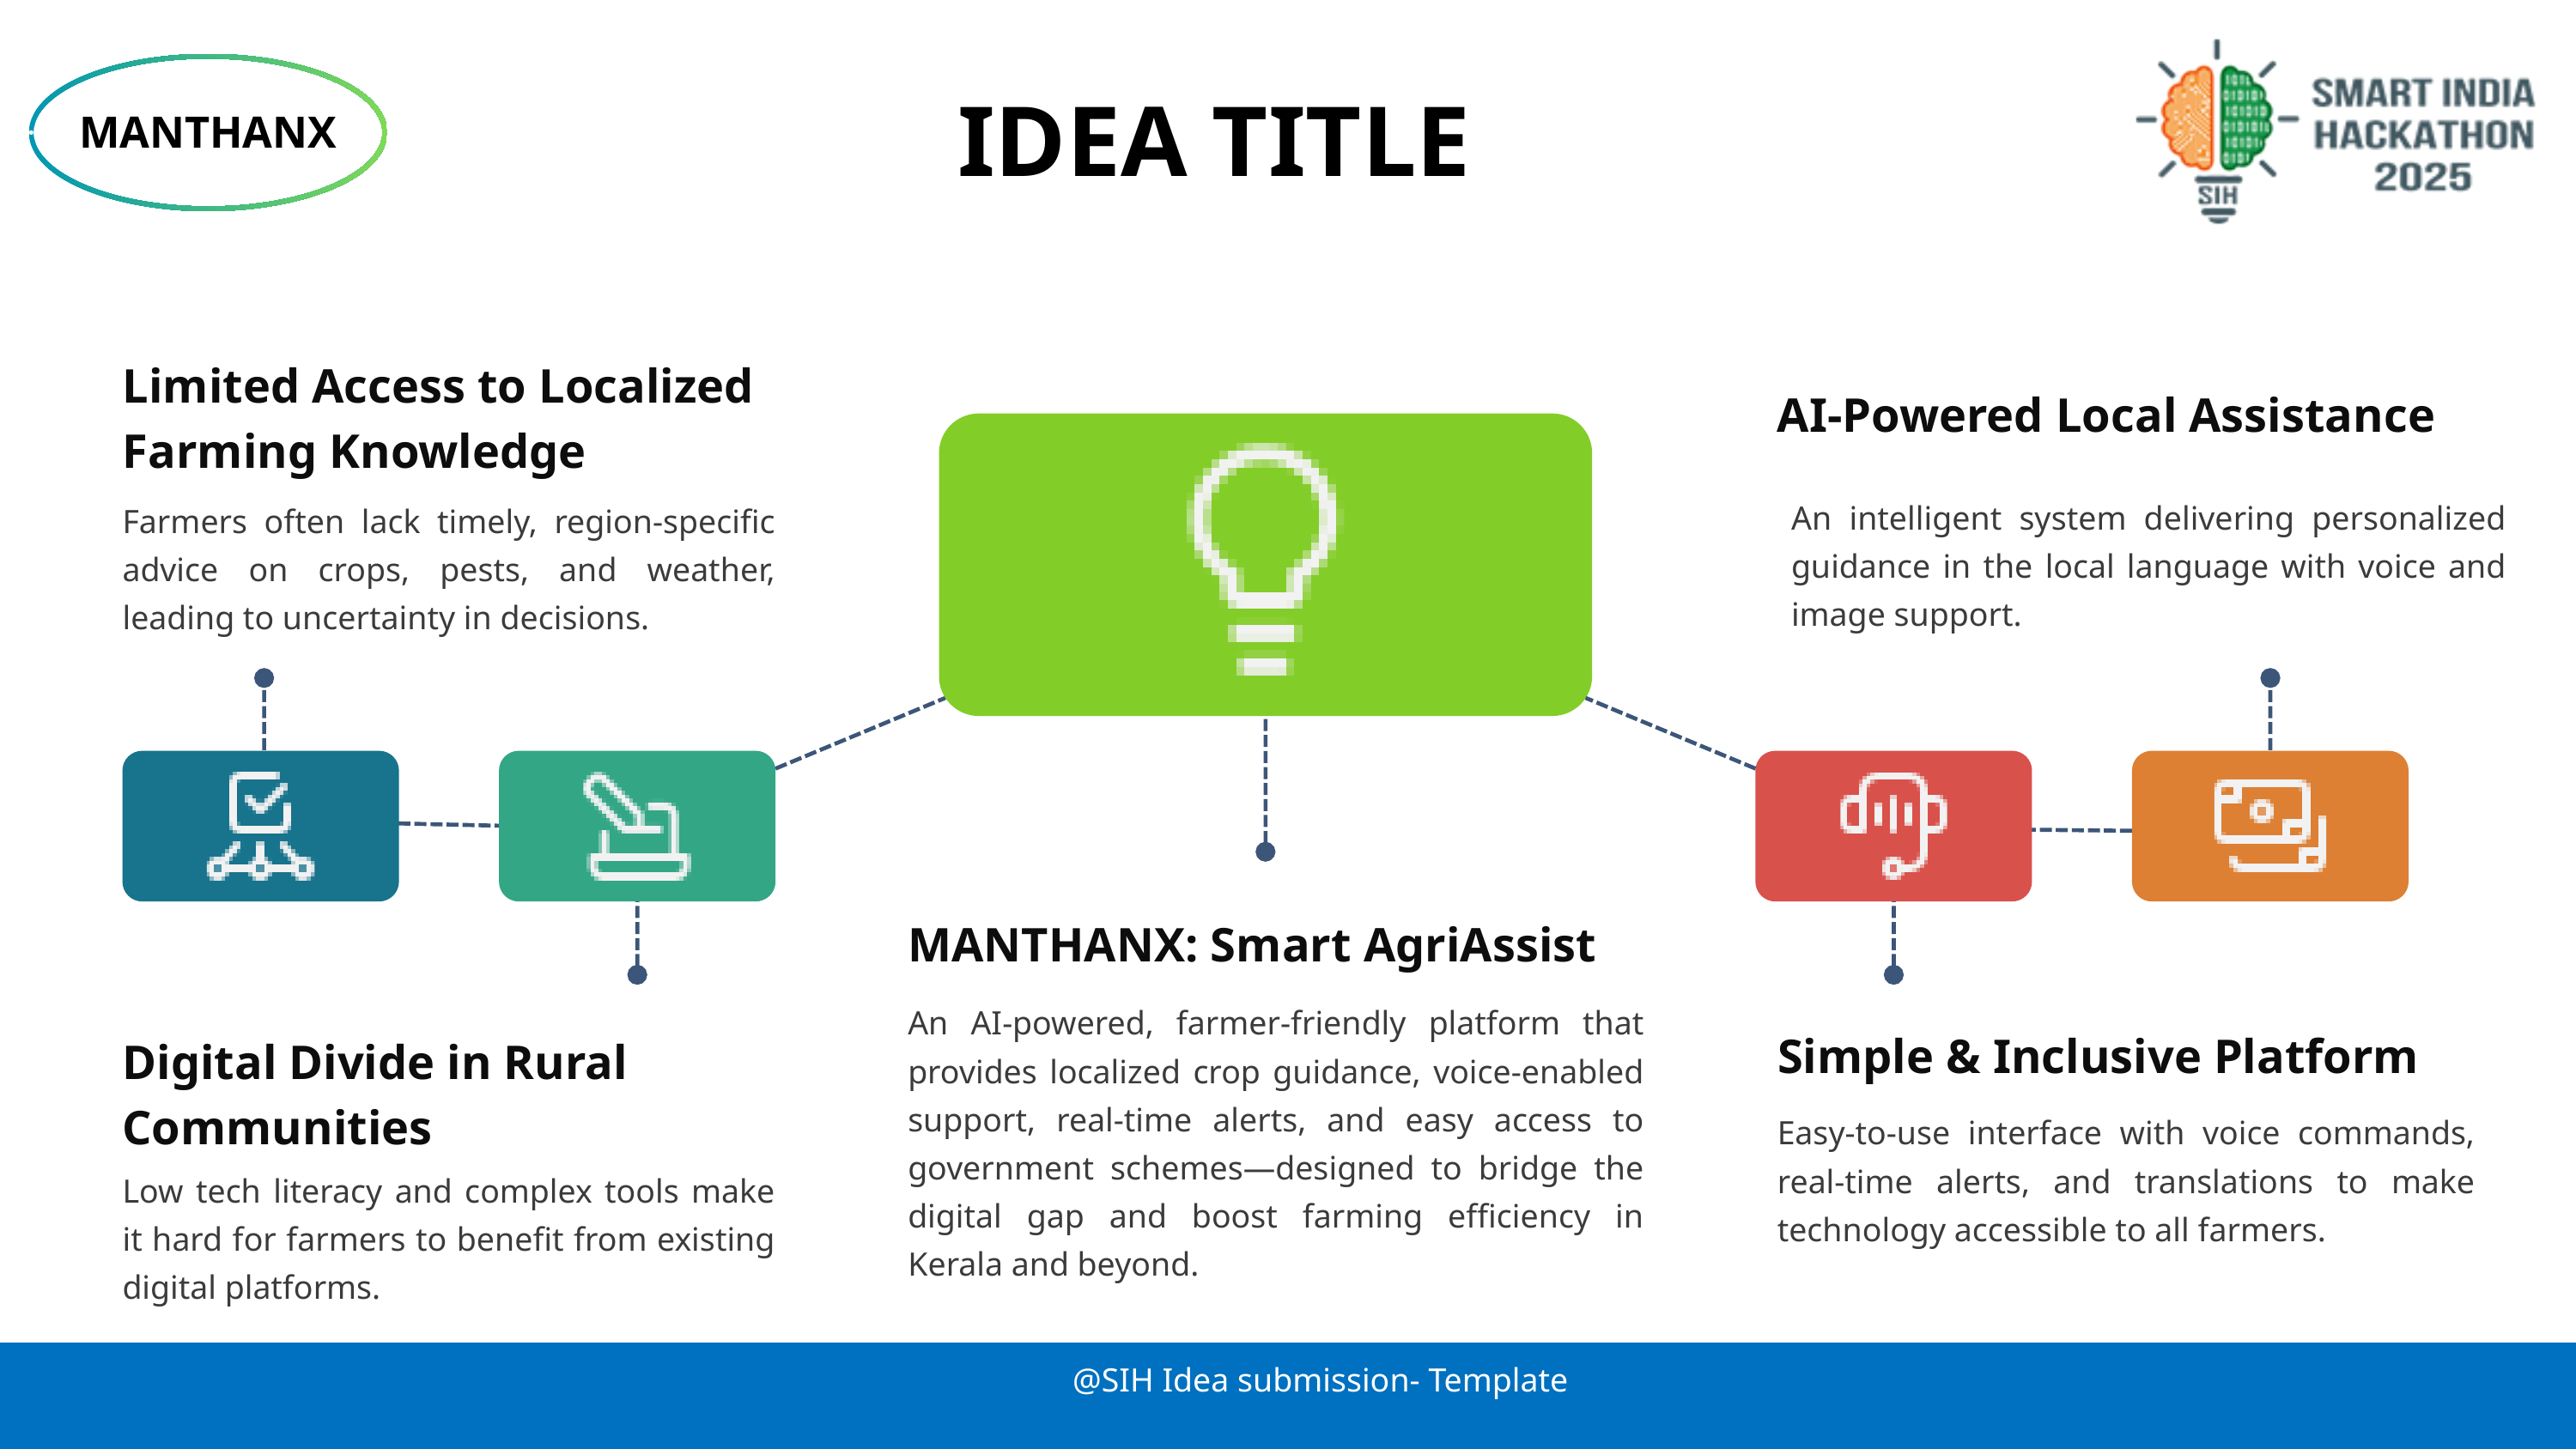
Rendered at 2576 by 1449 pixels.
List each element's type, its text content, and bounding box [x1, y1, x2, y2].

text_box Low tech literacy and complex tools make it hard for farmers to benefit from existing digital platforms. [122, 1161, 776, 1340]
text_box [28, 28, 2541, 237]
text_box Easy-to-use interface with voice commands, real-time alerts, and translations to make technology accessible to all farmers. [1777, 1103, 2476, 1297]
text_box [1885, 963, 1903, 984]
text_box MANTHANX: Smart AgriAssist [908, 906, 1682, 972]
text_box [628, 963, 647, 984]
text_box [1256, 840, 1275, 861]
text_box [981, 1342, 1660, 1421]
text_box Limited Access to Localized Farming Knowledge [122, 347, 838, 477]
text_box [2131, 750, 2409, 902]
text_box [1755, 750, 2032, 902]
text_box An AI-powered, farmer-friendly platform that provides localized crop guidance, voice-enabled support, real-time alerts, and easy access to government schemes—designed to bridge the digital gap and boost farming efficiency in Kerala and beyond. [908, 993, 1645, 1283]
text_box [122, 750, 399, 902]
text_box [0, 1342, 2576, 1449]
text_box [498, 750, 776, 902]
text_box Simple & Inclusive Platform [1777, 1017, 2494, 1082]
text_box AI-Powered Local Assistance [1777, 376, 2507, 441]
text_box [939, 413, 1593, 717]
text_box [2261, 669, 2280, 688]
text_box An intelligent system delivering personalized guidance in the local language with voice and image support. [1791, 488, 2507, 634]
text_box Digital Divide in Rural Communities [122, 1023, 714, 1154]
text_box Farmers often lack timely, region-specific advice on crops, pests, and weather, leading to uncertainty in decisions. [122, 491, 776, 685]
